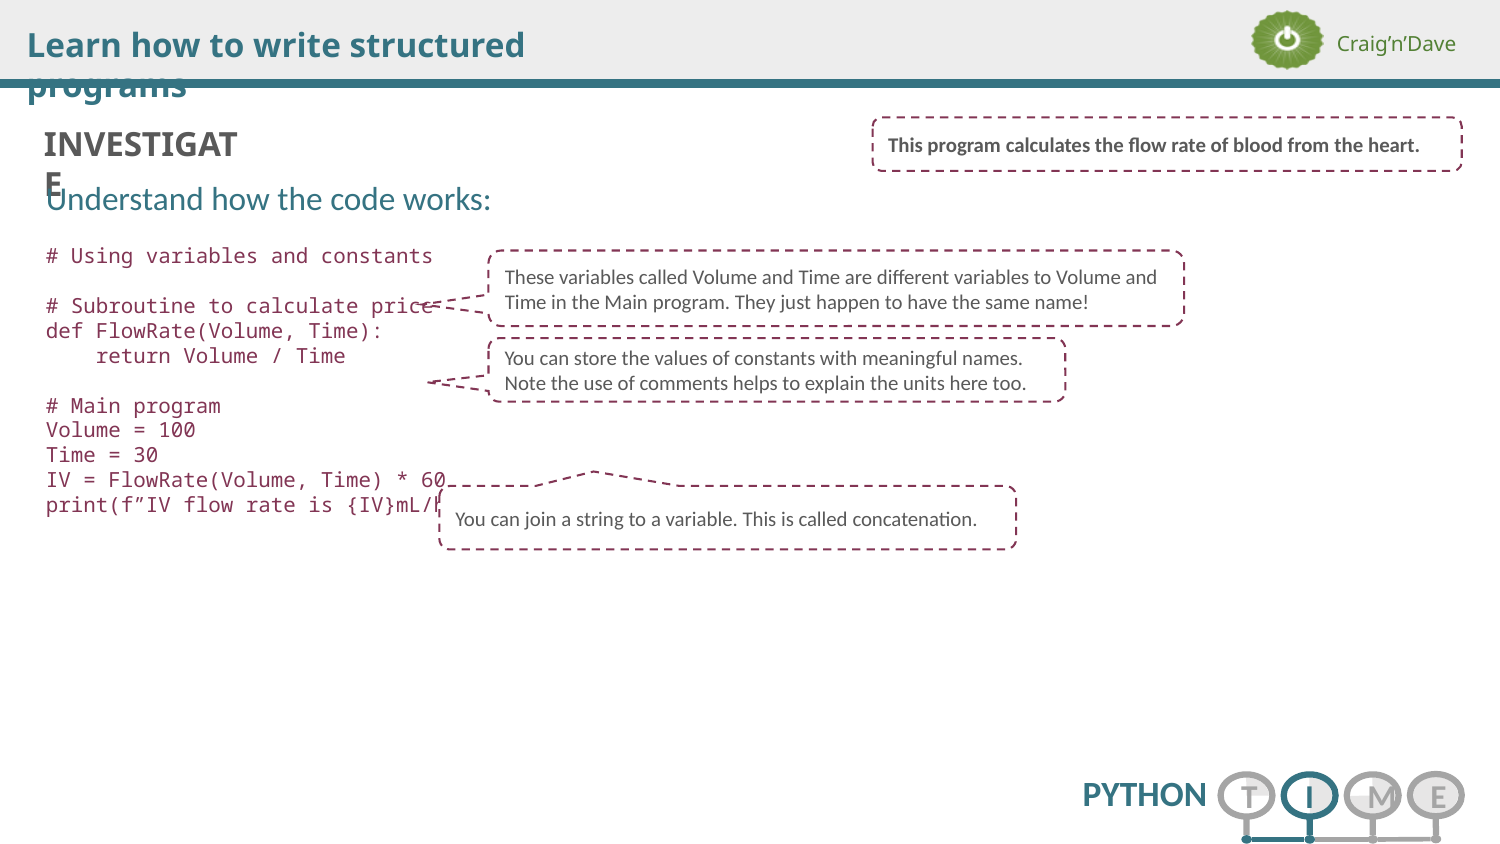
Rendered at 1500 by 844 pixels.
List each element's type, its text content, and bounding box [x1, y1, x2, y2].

text_box You can store the values of constants with meaningful names. Note the use of comments helps to explain the units here too. [426, 338, 1066, 402]
text_box You can join a string to a variable. This is called concatenation. [439, 471, 1017, 550]
picture [1251, 10, 1324, 70]
list Understand how the code works: # Using variables and constants # Subroutine to calculate price def FlowRate(Volume, Time): return Volume / Time # Main program Volume = 100 Time = 30 IV = FlowRate(Volume, Time) * 60 print(f”IV flow rate is {IV}mL/hr”) [32, 170, 1462, 757]
text_box This program calculates the flow rate of blood from the heart. [872, 117, 1462, 171]
text_box These variables called Volume and Time are different variables to Volume and Time in the Main program. They just happen to have the same name! [422, 250, 1185, 327]
